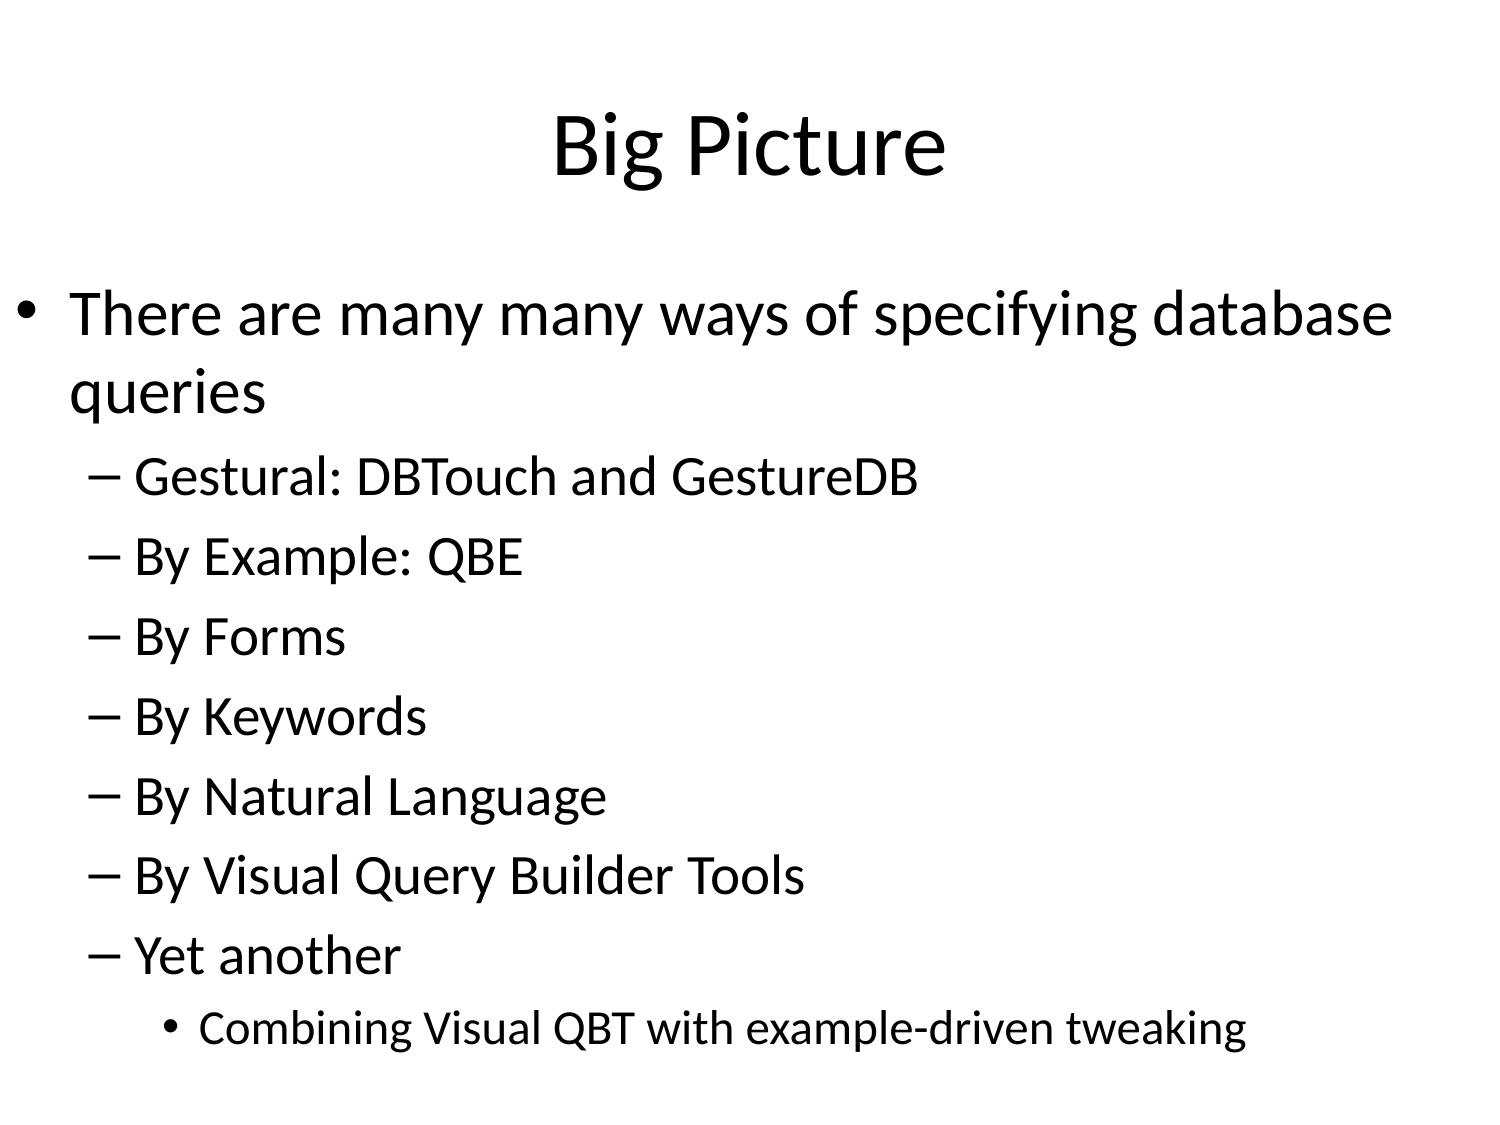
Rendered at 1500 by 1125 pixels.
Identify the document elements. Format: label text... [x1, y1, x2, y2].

title Big Picture [75, 45, 1425, 233]
list There are many many ways of specifying database queries Gestural: DBTouch and GestureDB By Example: QBE By Forms By Keywords By Natural Language By Visual Query Builder Tools Yet another Combining Visual QBT with example-driven tweaking [0, 262, 1500, 1065]
